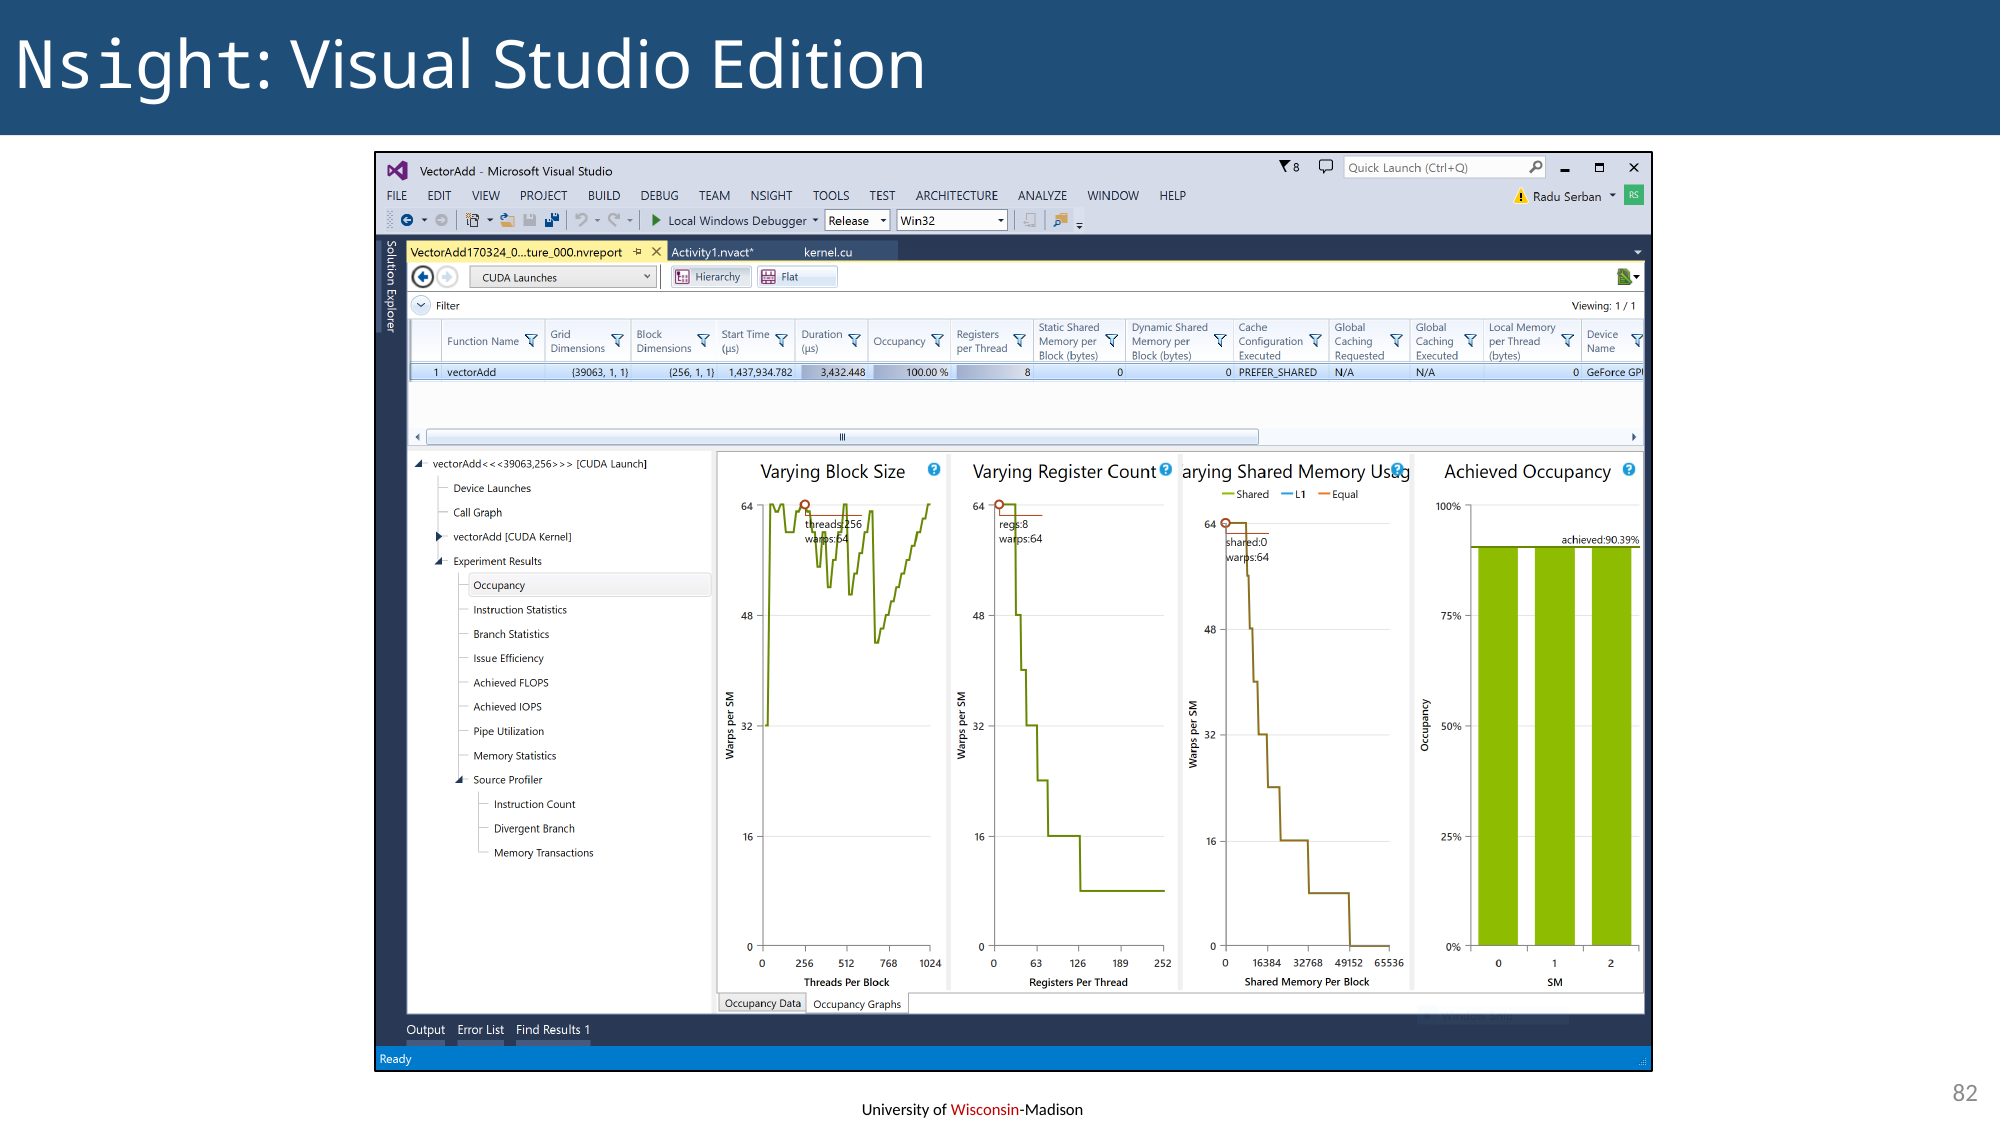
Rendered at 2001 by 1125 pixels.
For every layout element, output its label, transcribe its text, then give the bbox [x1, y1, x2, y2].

slide_number 82 [1879, 1069, 1994, 1114]
picture [375, 153, 1651, 1070]
title Nsight: Visual Studio Edition [0, 0, 2000, 136]
